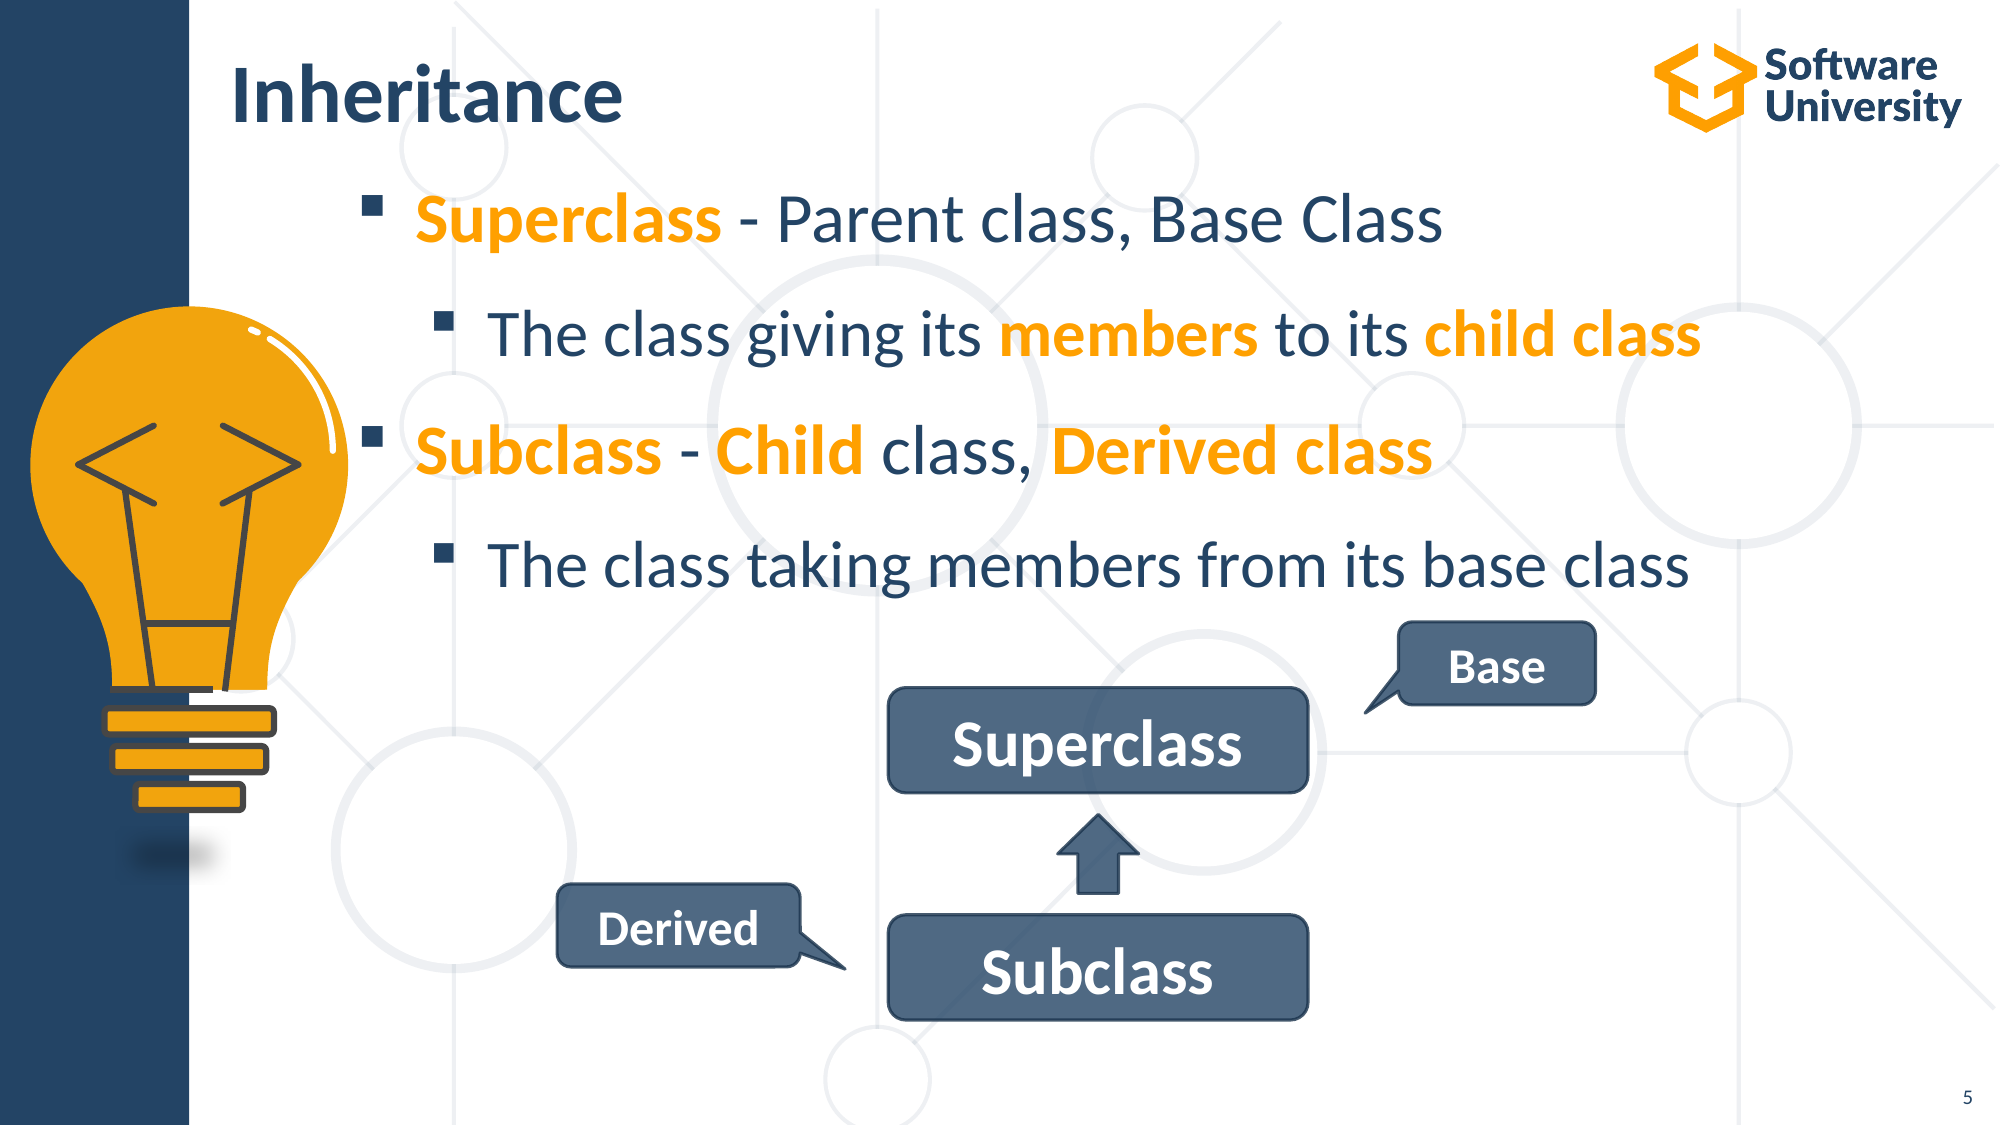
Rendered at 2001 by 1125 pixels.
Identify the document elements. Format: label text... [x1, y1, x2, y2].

list Superclass - Parent class, Base Class The class giving its members to its child class Subclass - Child class, Derived class The class taking members from its base class [338, 157, 2000, 1068]
text_box [1055, 812, 1141, 896]
text_box 5 [1927, 1067, 1989, 1117]
text_box Subclass [886, 912, 1311, 1023]
text_box Derived [554, 881, 847, 972]
title Inheritance [212, 16, 1628, 162]
text_box Base [1363, 619, 1598, 715]
text_box Superclass [886, 685, 1311, 795]
picture [1641, 31, 1973, 145]
